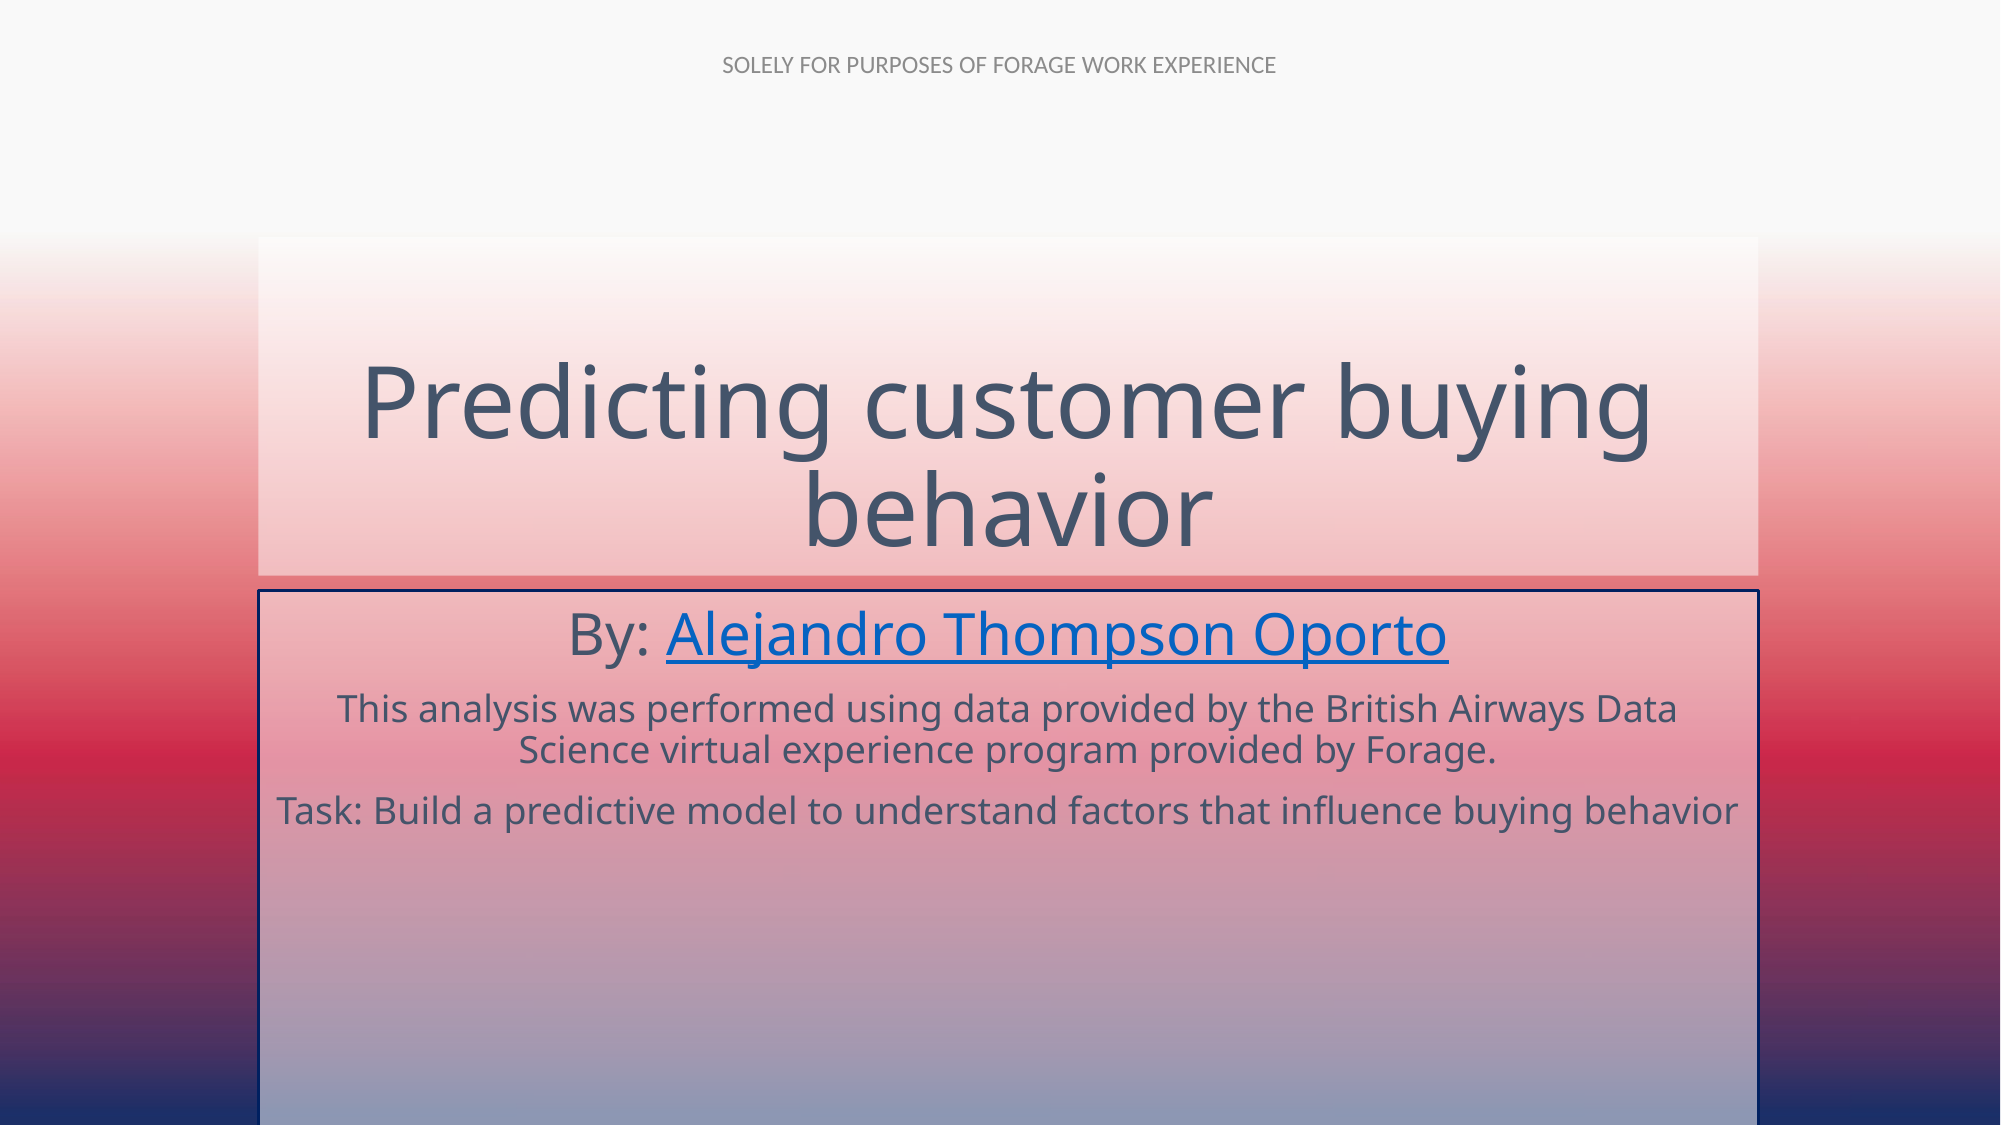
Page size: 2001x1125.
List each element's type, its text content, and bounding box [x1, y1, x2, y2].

subtitle By: Alejandro Thompson Oporto This analysis was performed using data provided by the British Airways Data Science virtual experience program provided by Forage. Task: Build a predictive model to understand factors that influence buying behavior [258, 590, 1759, 1125]
picture [0, 0, 2001, 1125]
title Predicting customer buying behavior [258, 236, 1759, 576]
